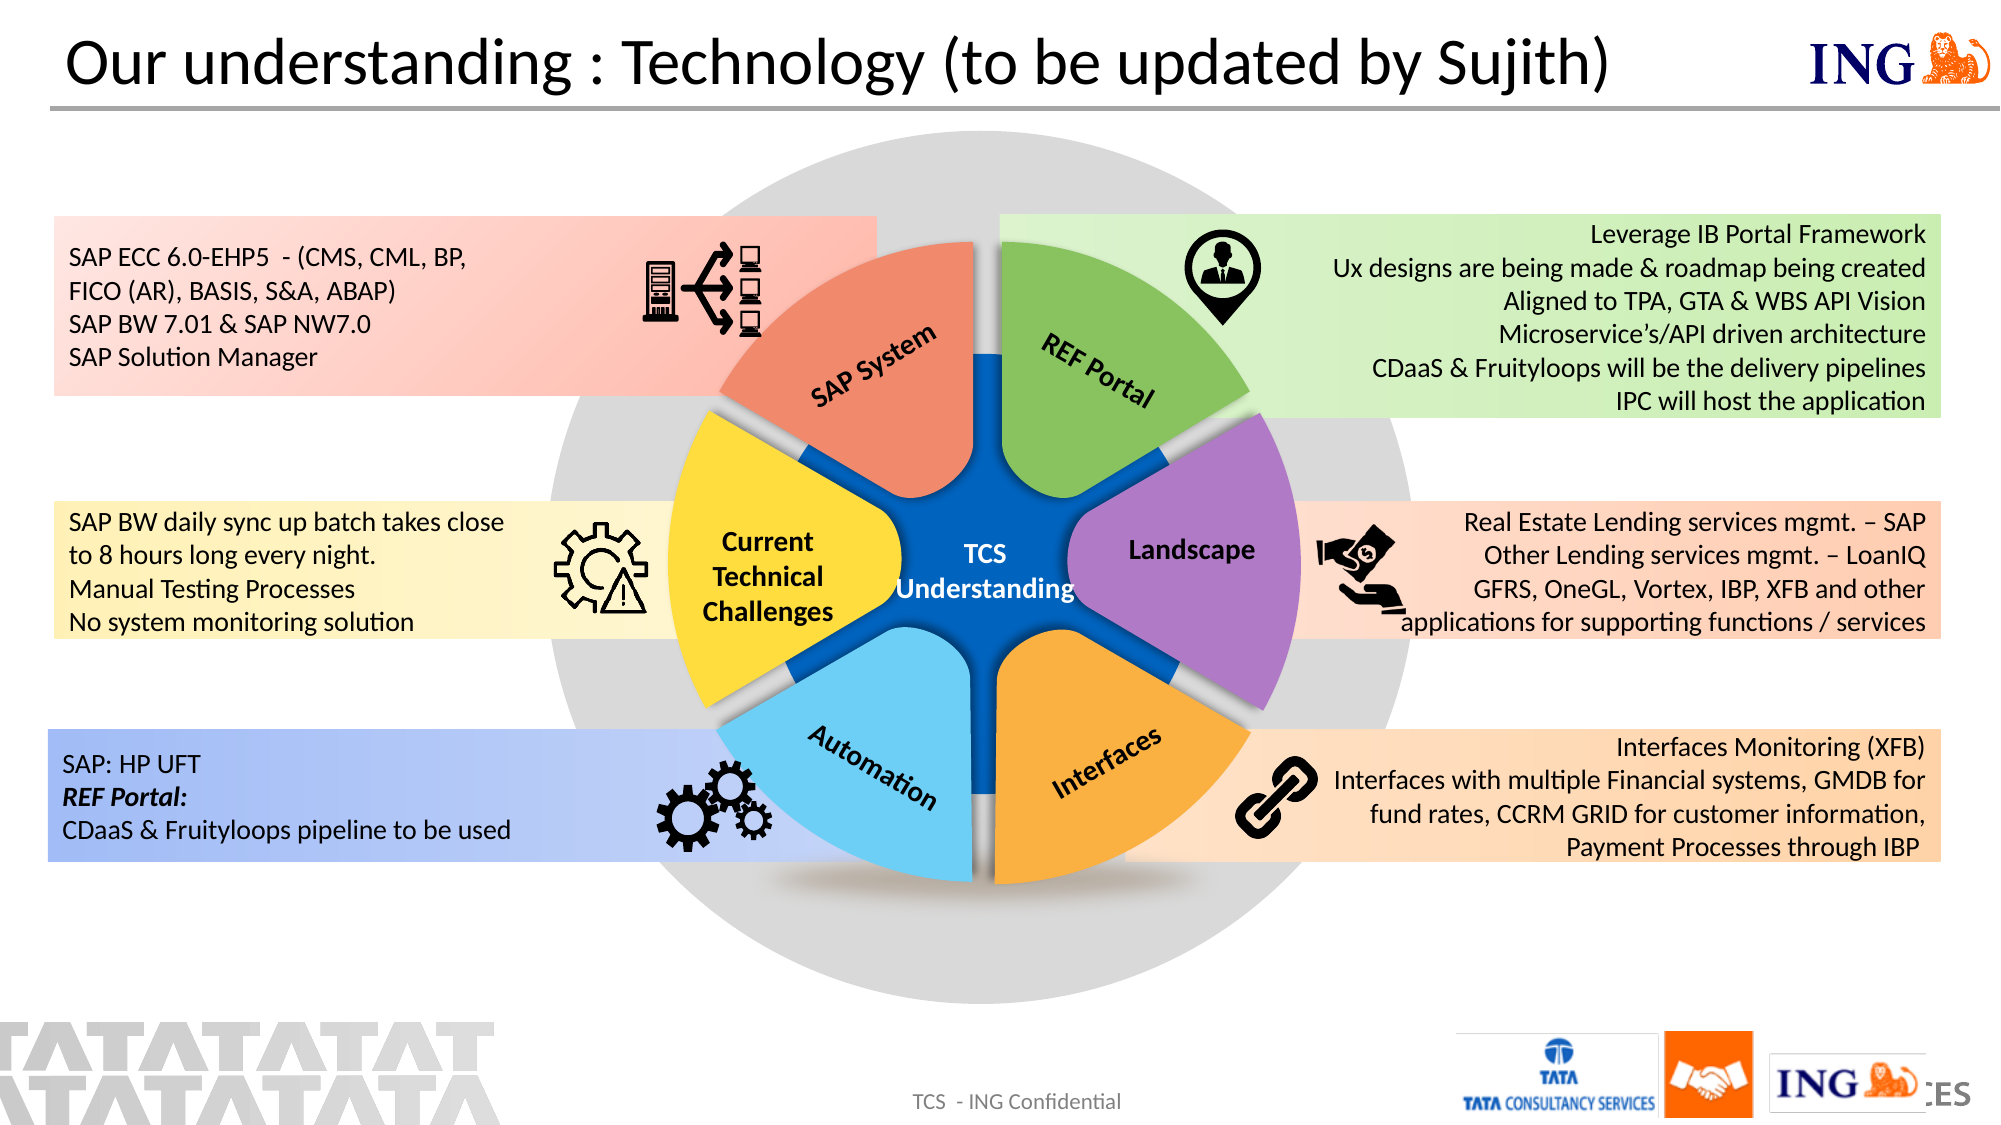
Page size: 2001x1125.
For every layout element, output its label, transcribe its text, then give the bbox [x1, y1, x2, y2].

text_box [642, 241, 762, 337]
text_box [47, 214, 1941, 920]
picture [1235, 755, 1318, 839]
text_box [656, 760, 773, 852]
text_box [1184, 229, 1261, 326]
picture [1456, 1031, 1926, 1118]
text_box [723, 129, 1239, 214]
text_box [722, 920, 1240, 1005]
title Our understanding : Technology (to be updated by Sujith) [50, 18, 1955, 109]
picture [546, 513, 655, 622]
picture [1302, 513, 1417, 628]
